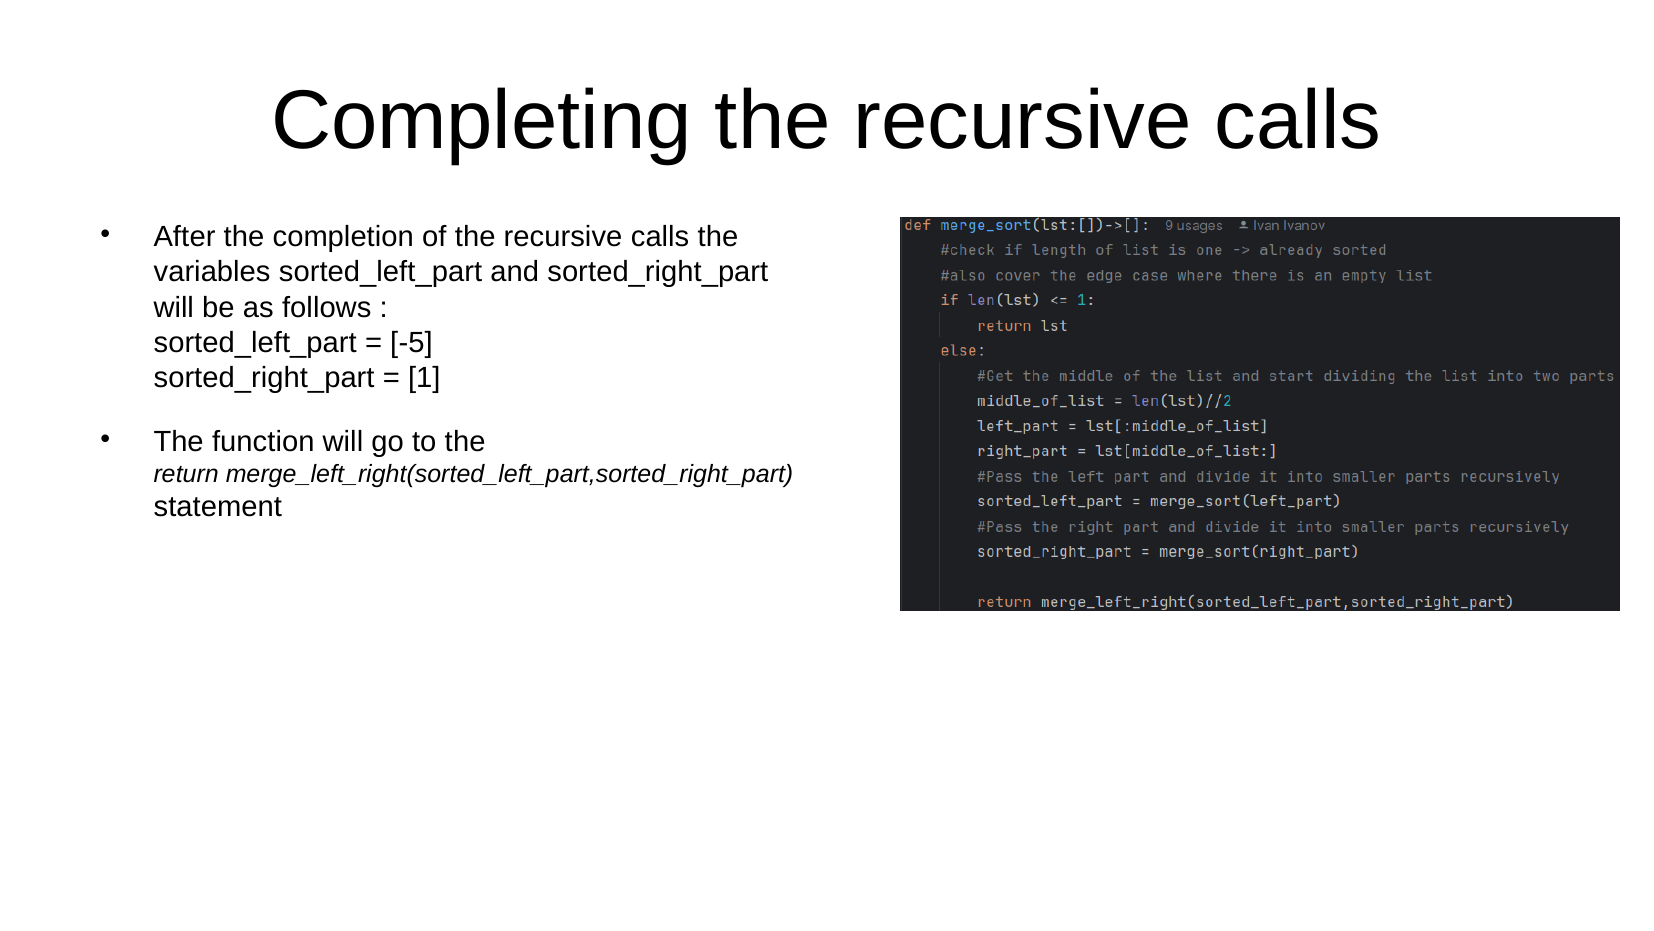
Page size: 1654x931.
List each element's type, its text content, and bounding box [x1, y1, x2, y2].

list After the completion of the recursive calls the variables sorted_left_part and sorted_right_part will be as follows : sorted_left_part = [-5] sorted_right_part = [1] The function will go to the return merge_left_right(sorted_left_part,sorted_right_part) statement [82, 217, 1571, 757]
title Completing the recursive calls [82, 37, 1571, 193]
picture [899, 217, 1620, 611]
